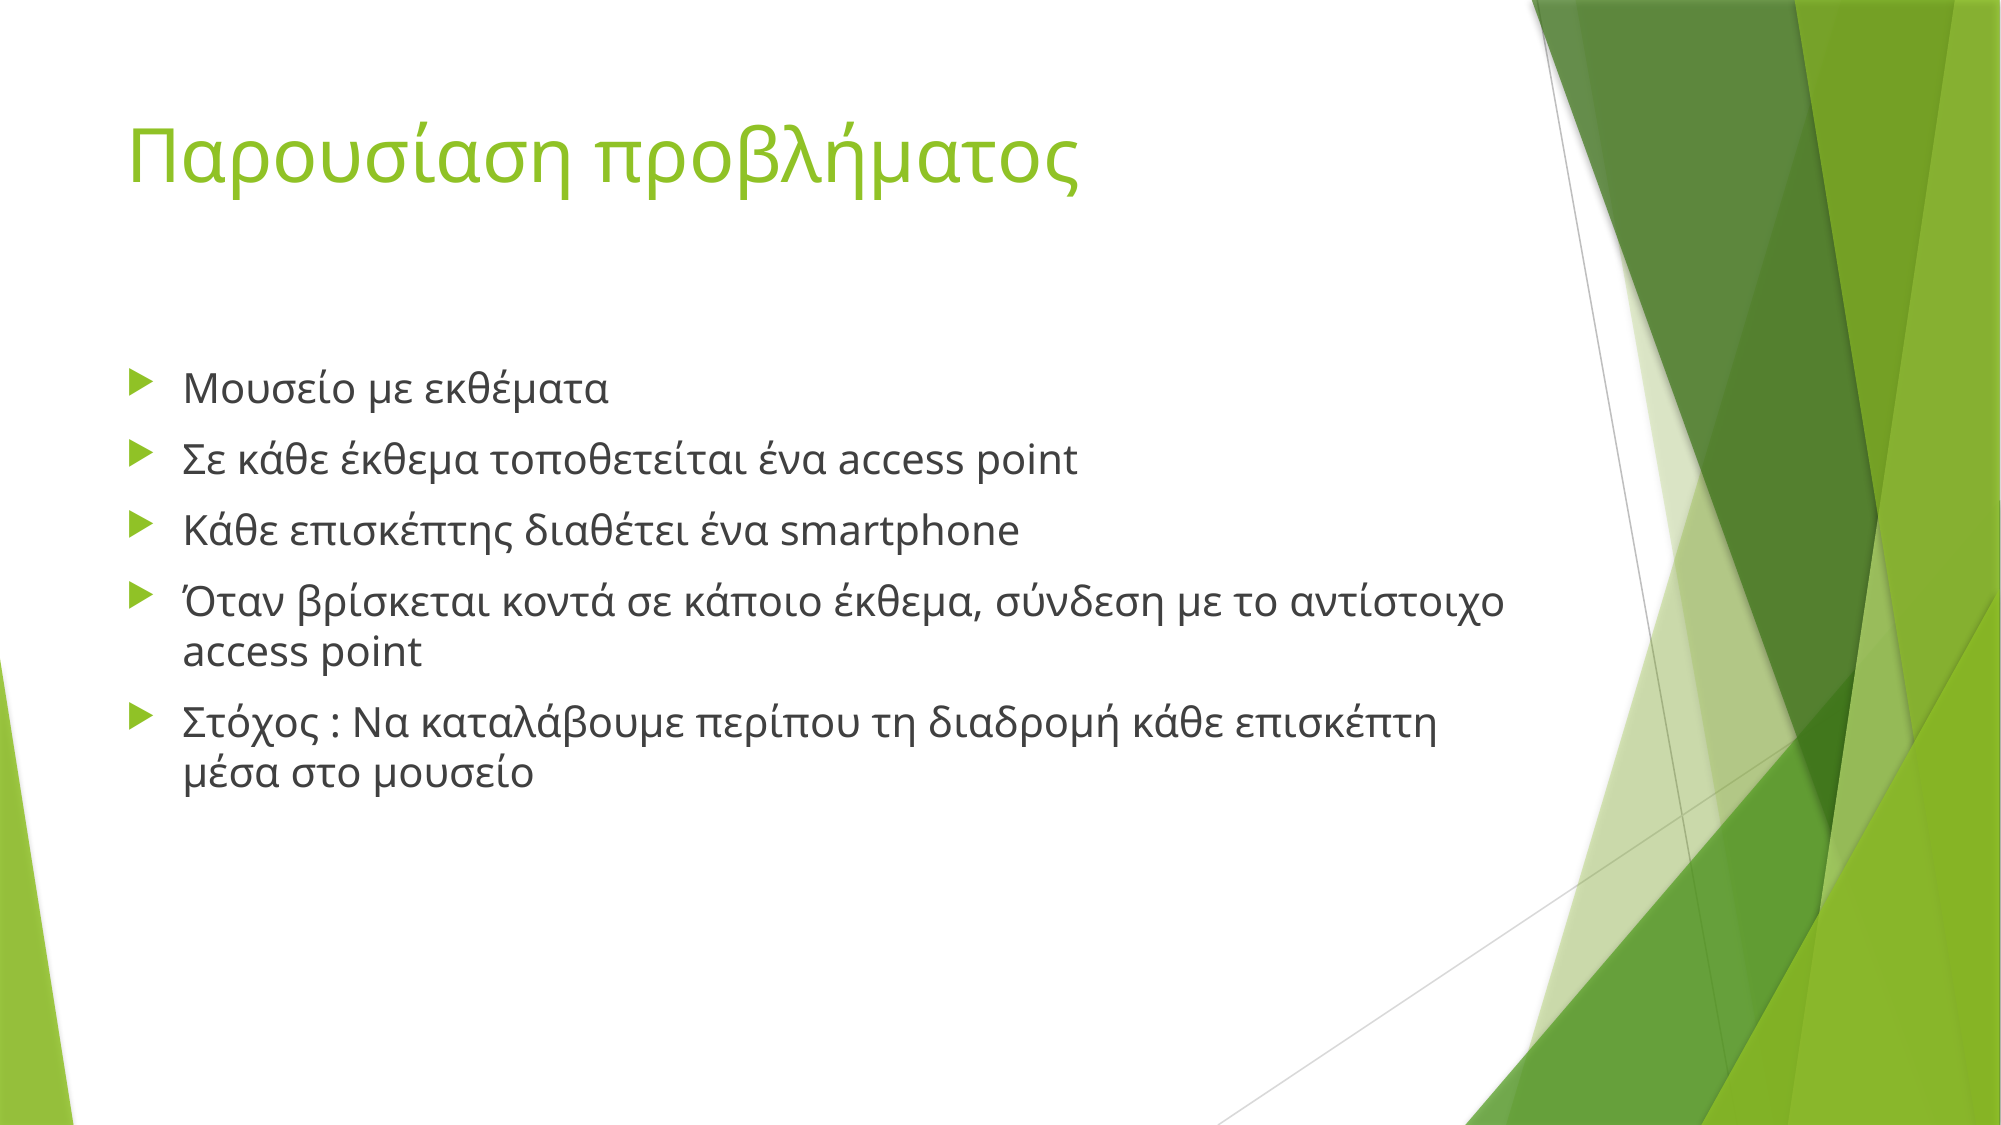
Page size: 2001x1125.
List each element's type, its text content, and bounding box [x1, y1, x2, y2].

list Μουσείο με εκθέματα Σε κάθε έκθεμα τοποθετείται ένα access point Κάθε επισκέπτης διαθέτει ένα smartphone Όταν βρίσκεται κοντά σε κάποιο έκθεμα, σύνδεση με το αντίστοιχο access point Στόχος : Να καταλάβουμε περίπου τη διαδρομή κάθε επισκέπτη μέσα στο μουσείο [111, 354, 1522, 992]
title Παρουσίαση προβλήματος [111, 99, 1522, 317]
